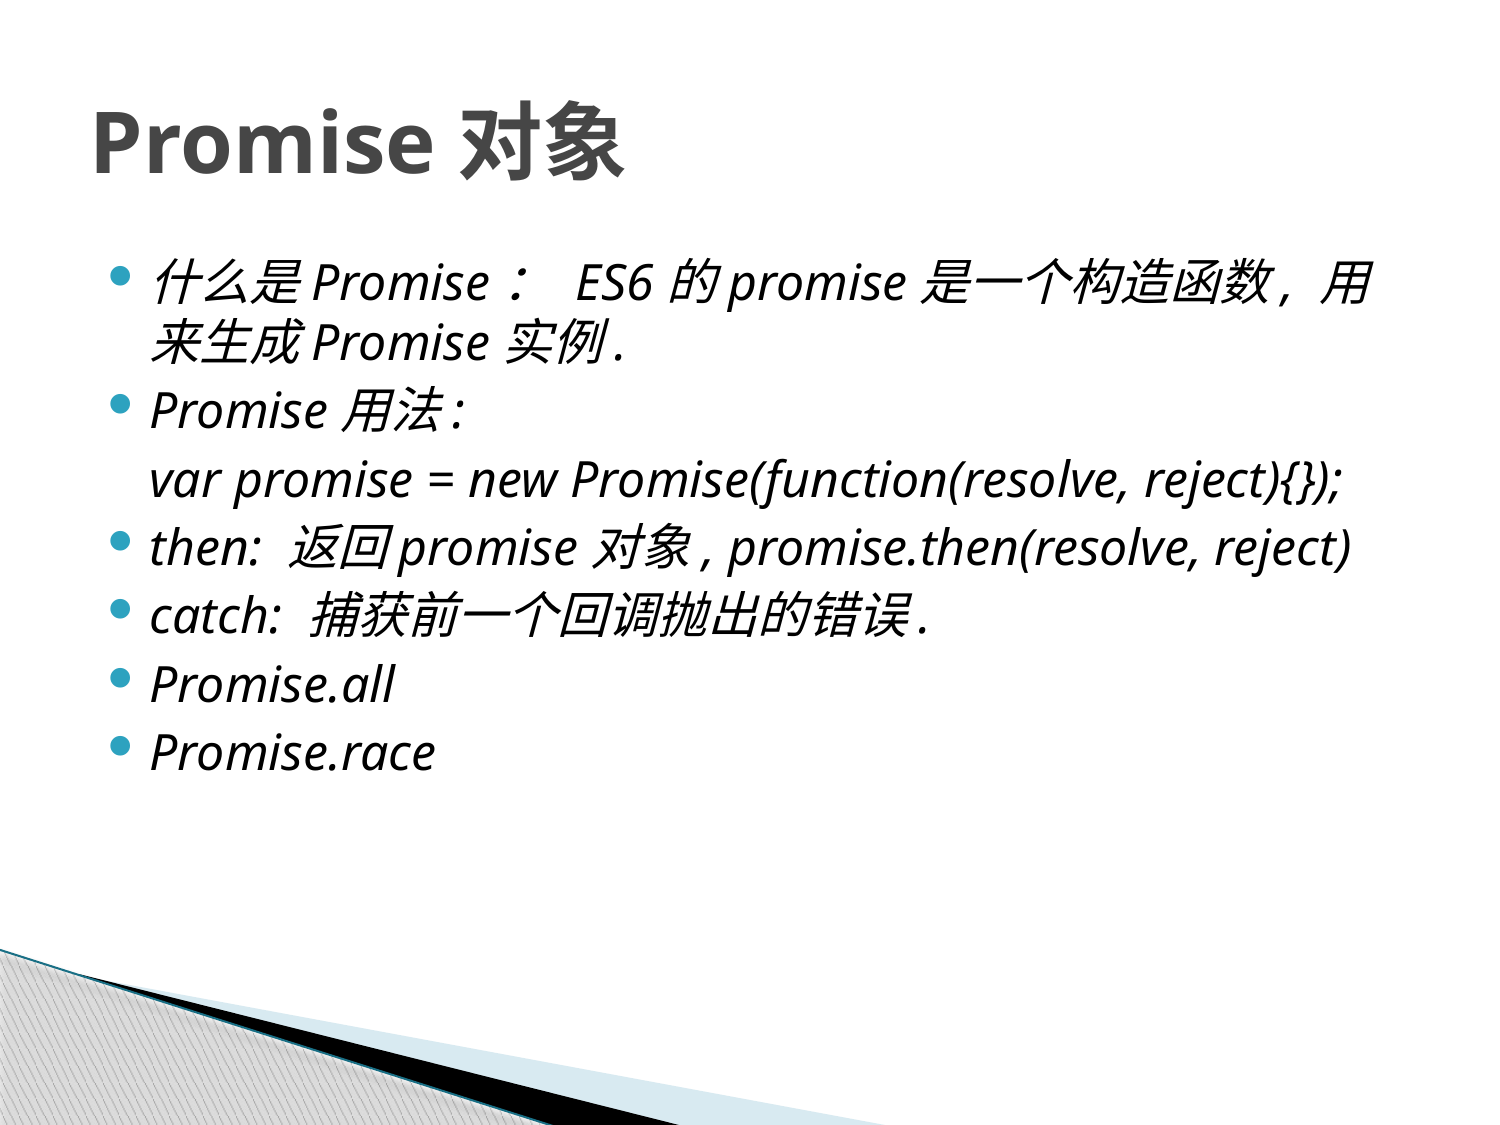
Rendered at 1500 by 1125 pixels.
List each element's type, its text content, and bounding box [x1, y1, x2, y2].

list 什么是Promise： ES6的promise是一个构造函数, 用来生成Promise实例. Promise用法: var promise = new Promise(function(resolve, reject){}); then: 返回promise对象, promise.then(resolve, reject) catch: 捕获前一个回调抛出的错误. Promise.all Promise.race [75, 243, 1425, 986]
title Promise对象 [75, 45, 1425, 233]
